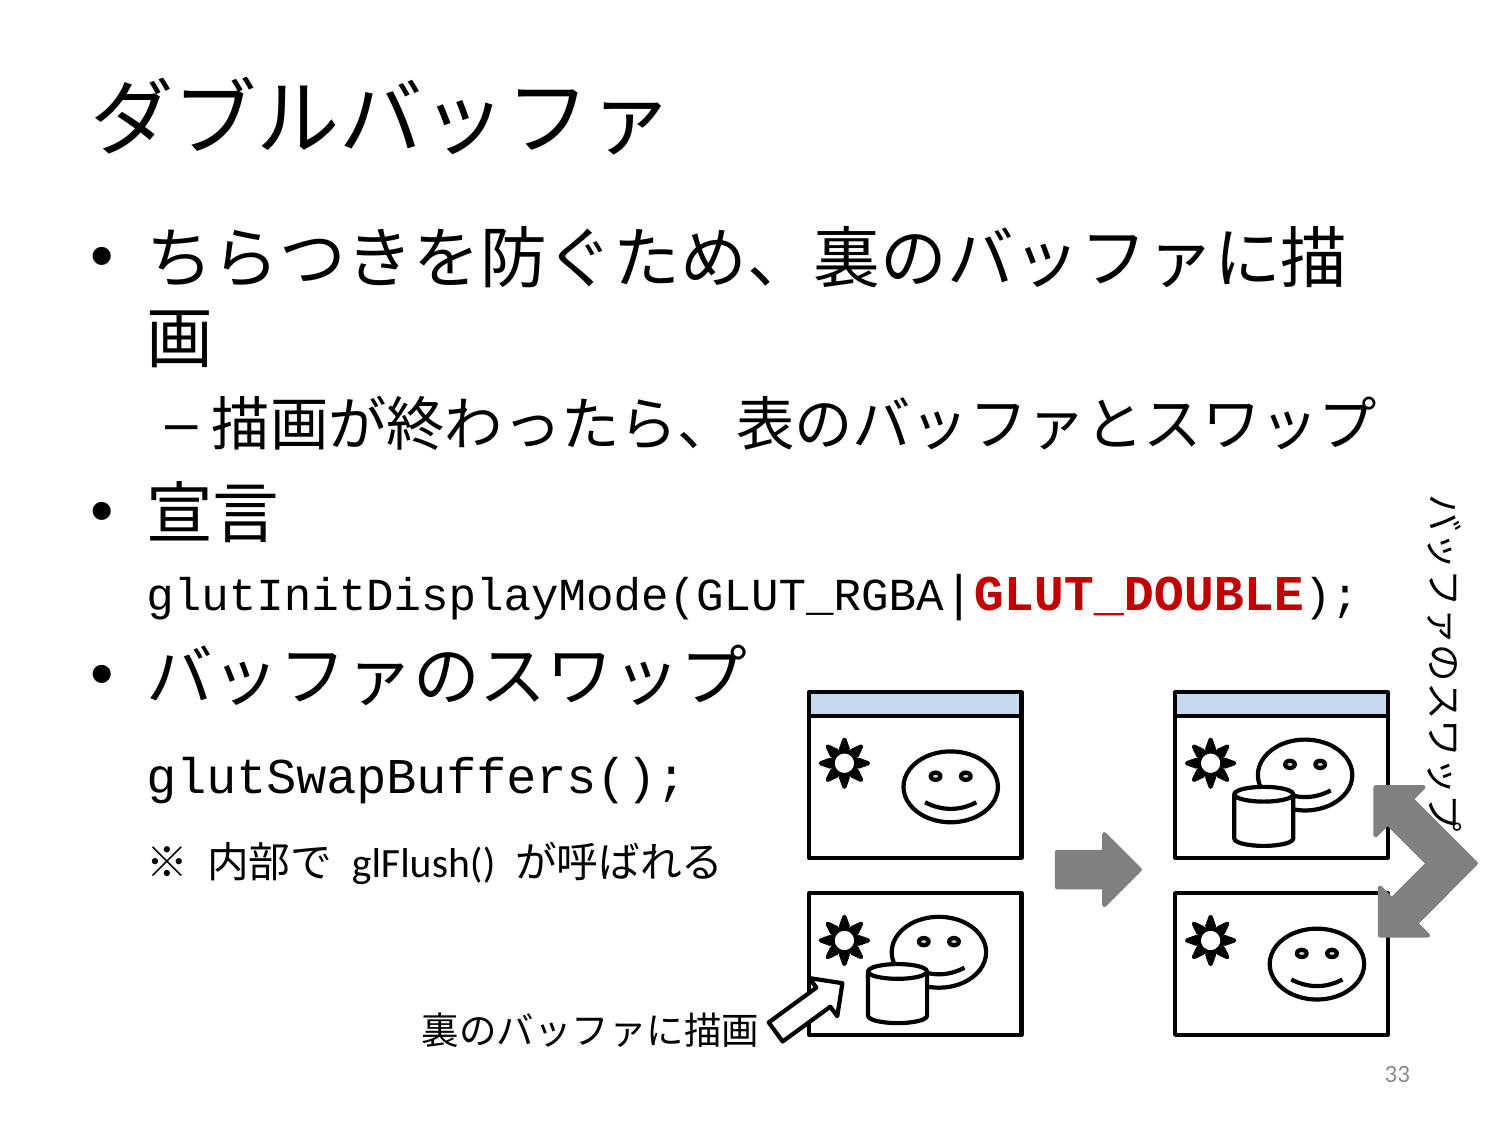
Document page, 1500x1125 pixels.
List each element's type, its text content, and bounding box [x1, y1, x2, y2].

text_box [807, 714, 1024, 860]
title ダブルバッファ [74, 44, 1426, 185]
slide_number 32 [1074, 1042, 1425, 1103]
text_box [807, 690, 1024, 714]
text_box [1184, 914, 1237, 967]
text_box [1054, 832, 1142, 907]
text_box [1173, 690, 1390, 714]
text_box [1373, 785, 1478, 938]
text_box バッファのスワップ [1399, 479, 1476, 781]
text_box [1184, 737, 1237, 789]
text_box [1173, 891, 1390, 1037]
text_box [1173, 714, 1390, 860]
text_box [865, 961, 930, 1026]
text_box 裏のバッファに描画 [406, 999, 774, 1060]
text_box [1255, 737, 1355, 813]
text_box [901, 749, 1001, 825]
text_box [807, 891, 1024, 1037]
list ちらつきを防ぐため、裏のバッファに描画 描画が終わったら、表のバッファとスワップ 宣言 glutInitDisplayMode(GLUT_RGBA|GLUT_DOUBLE); バッファのスワップ glutSwapBuffers(); ※ 内部で glFlush() が呼ばれる [74, 207, 1426, 1036]
text_box [1232, 784, 1296, 849]
text_box [889, 914, 989, 990]
text_box [1267, 926, 1367, 1002]
text_box [818, 914, 871, 967]
text_box [774, 975, 845, 1044]
text_box [818, 737, 871, 789]
